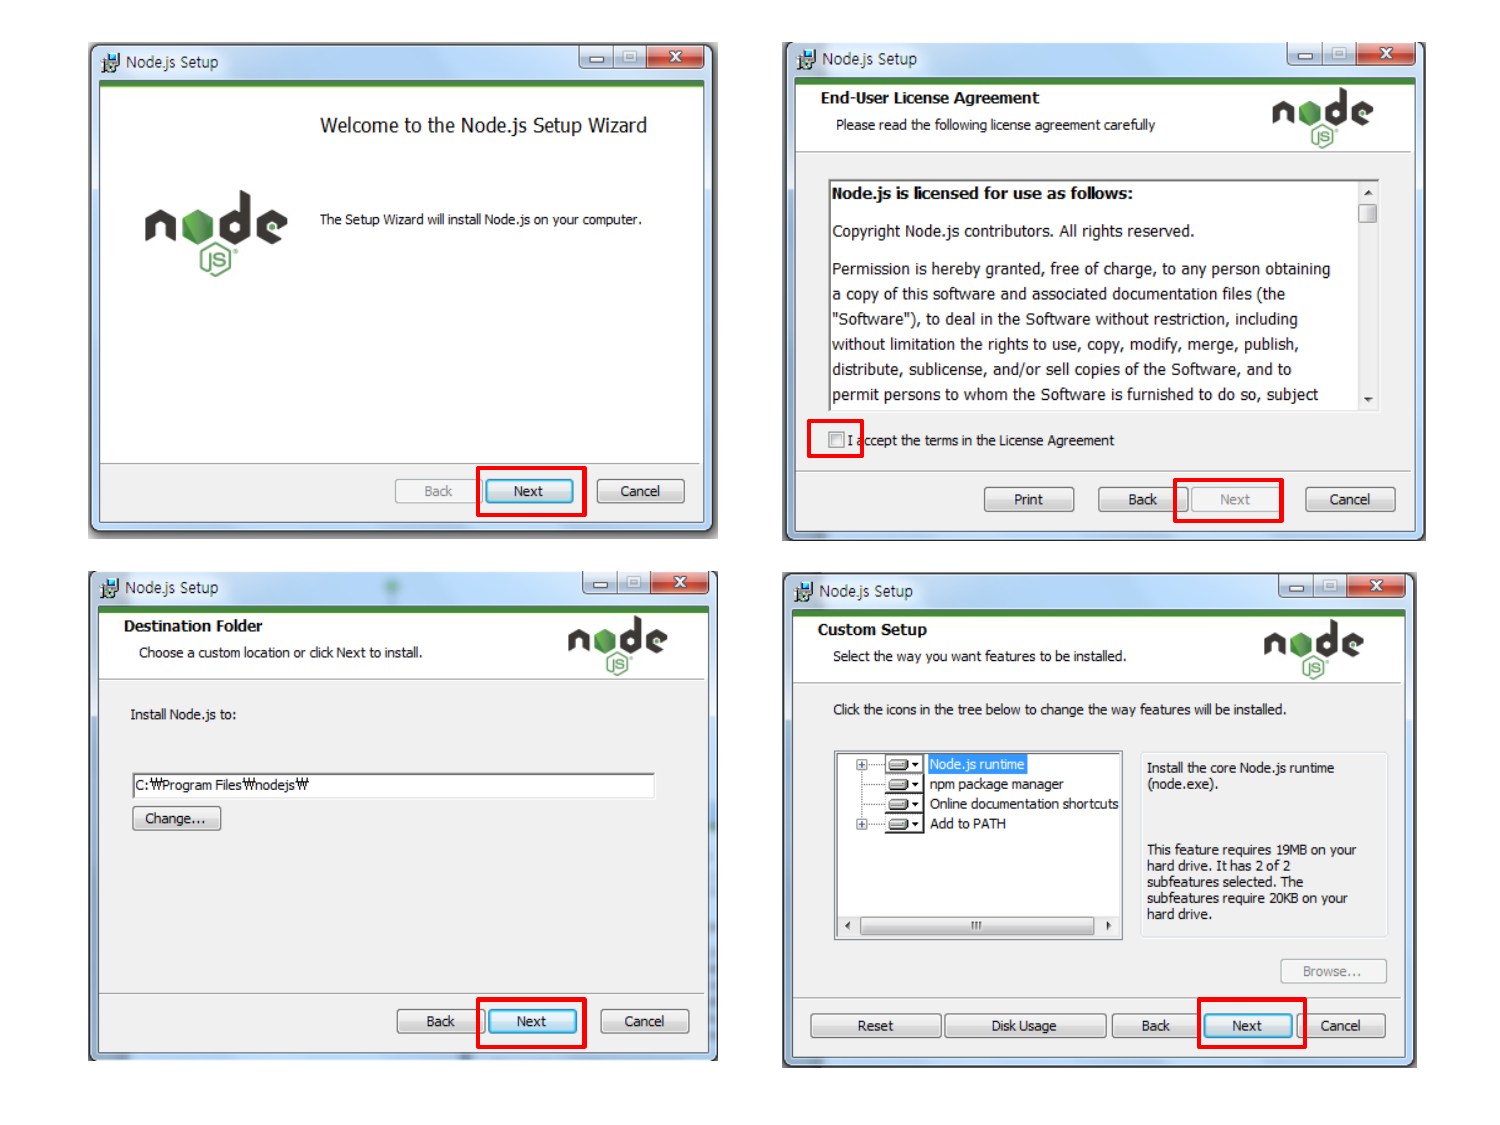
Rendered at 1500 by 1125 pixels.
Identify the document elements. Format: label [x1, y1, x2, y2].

text_box [88, 571, 718, 1061]
text_box [782, 42, 1427, 541]
text_box [88, 42, 718, 540]
text_box [782, 572, 1417, 1069]
